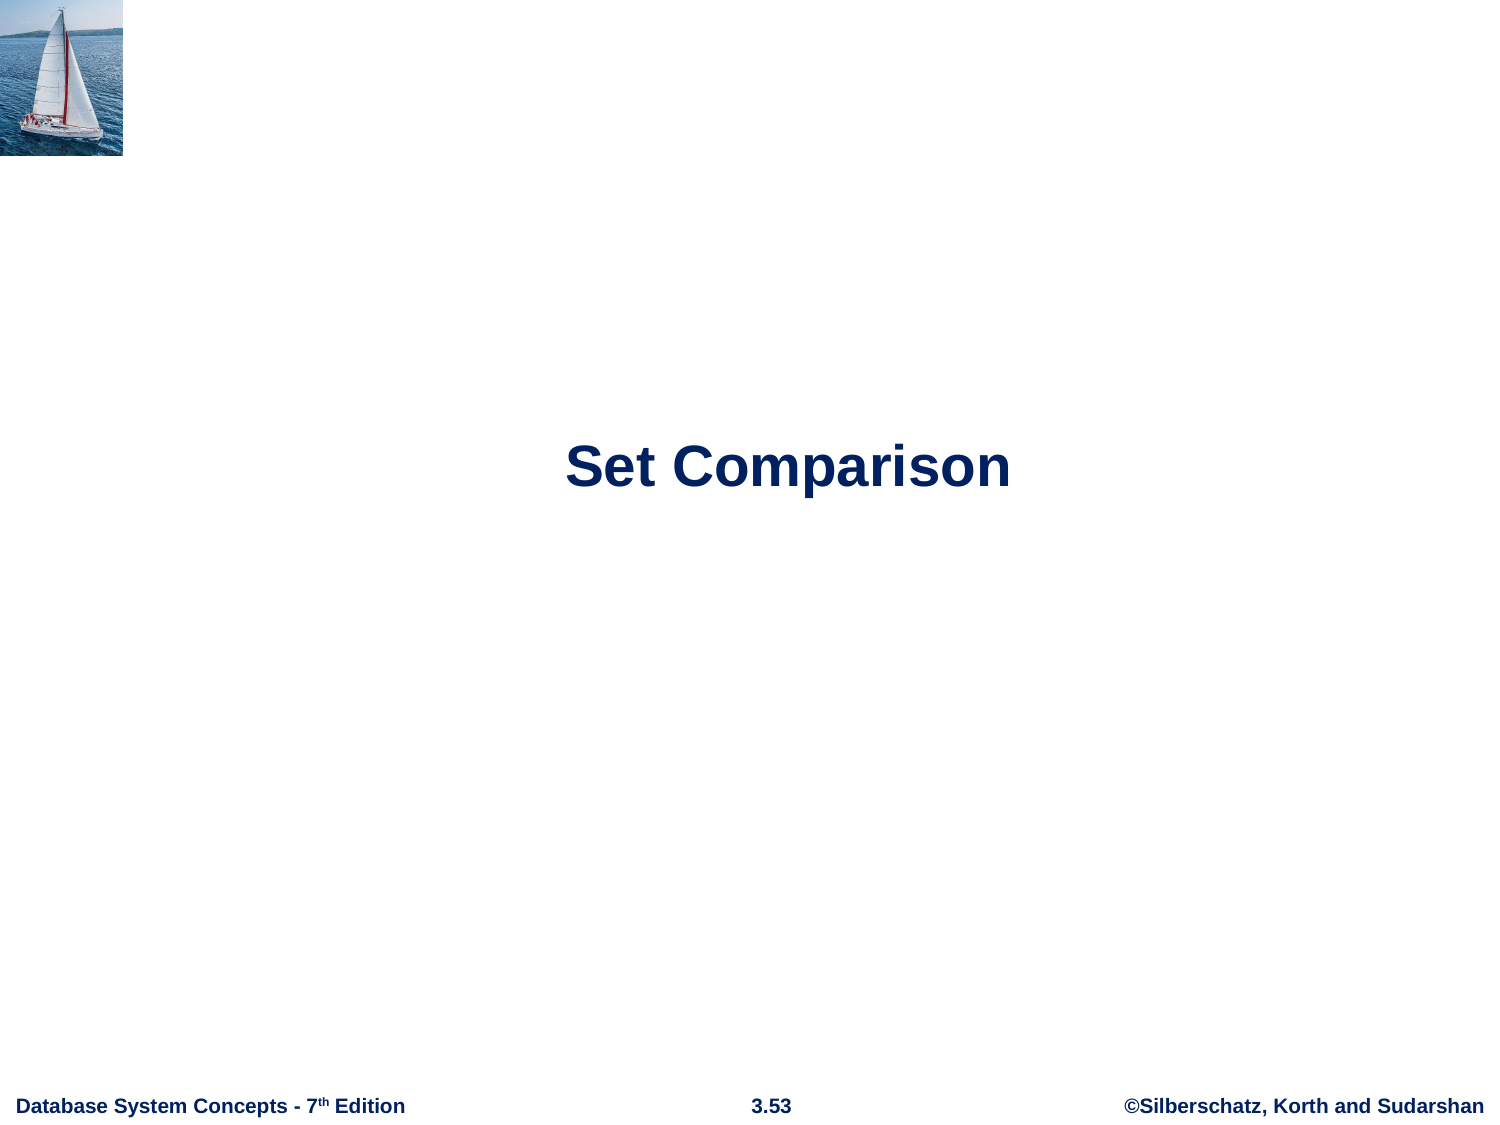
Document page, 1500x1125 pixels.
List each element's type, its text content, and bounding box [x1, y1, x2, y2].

picture [0, 0, 123, 156]
title Set Comparison [125, 404, 1452, 506]
